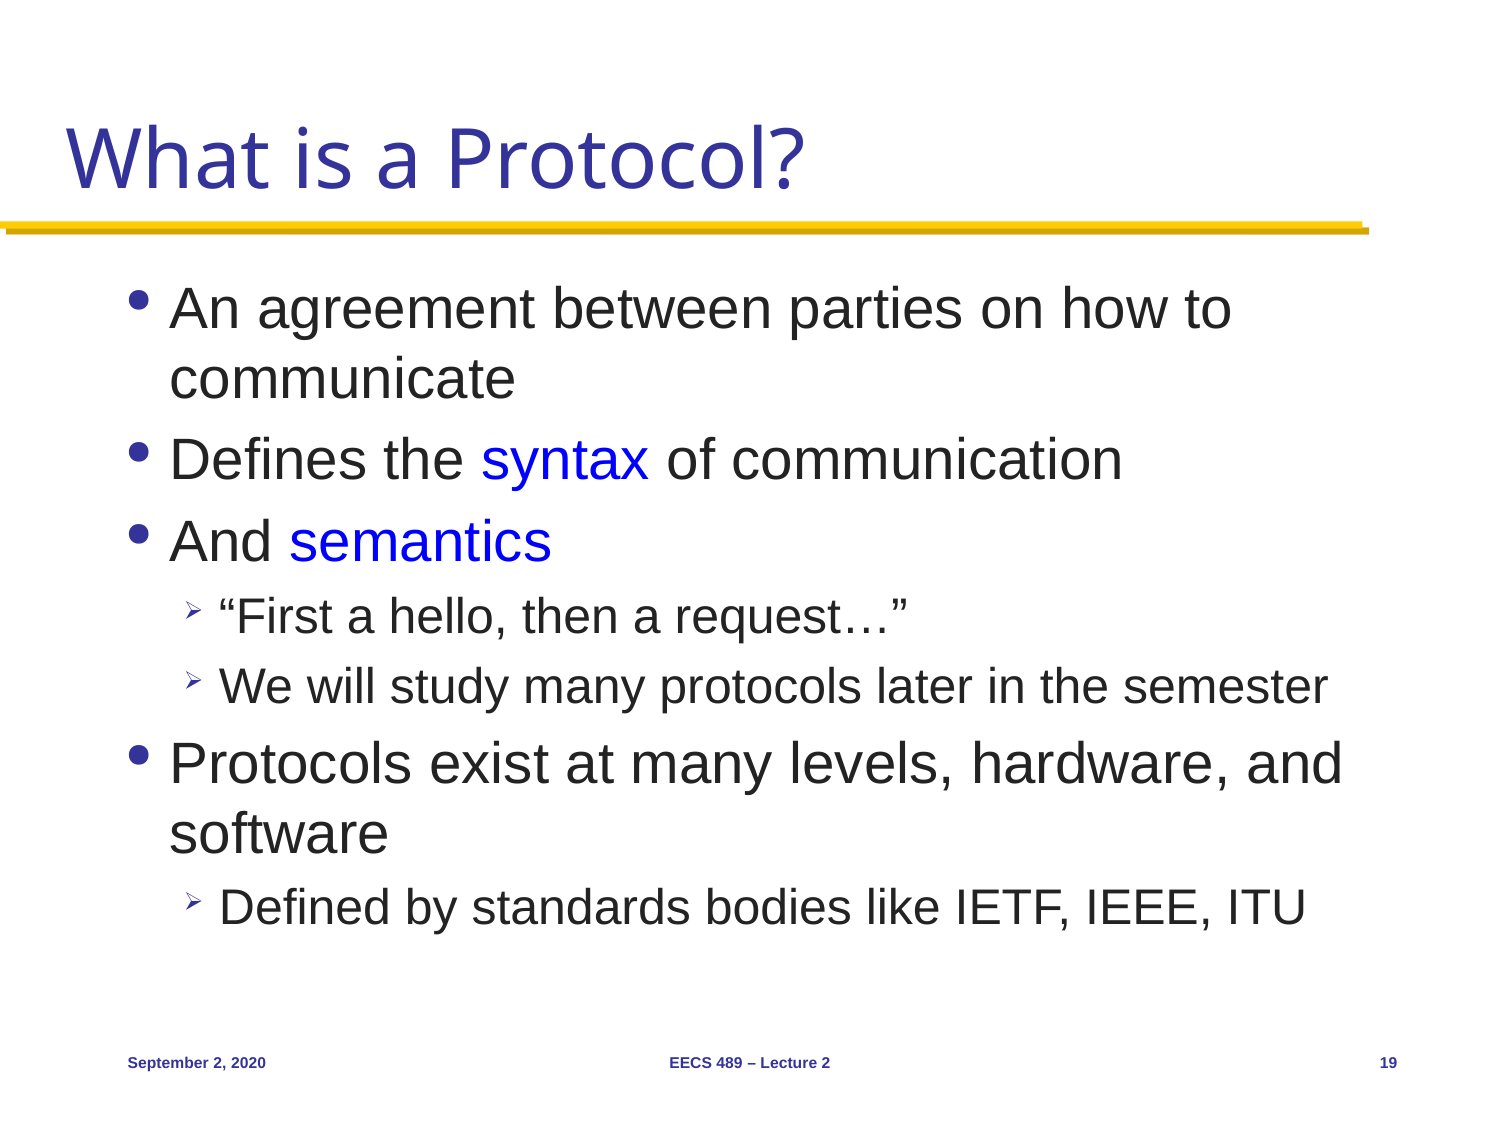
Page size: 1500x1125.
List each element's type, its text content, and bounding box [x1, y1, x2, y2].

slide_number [112, 1024, 426, 1101]
list An agreement between parties on how to communicate Defines the syntax of communication And semantics “First a hello, then a request…” We will study many protocols later in the semester Protocols exist at many levels, hardware, and software Defined by standards bodies like IETF, IEEE, ITU [112, 262, 1413, 988]
title What is a Protocol? [49, 24, 1451, 213]
footer EECS 489 – Lecture 2 [512, 1024, 988, 1101]
slide_number 19 [1312, 1024, 1413, 1101]
